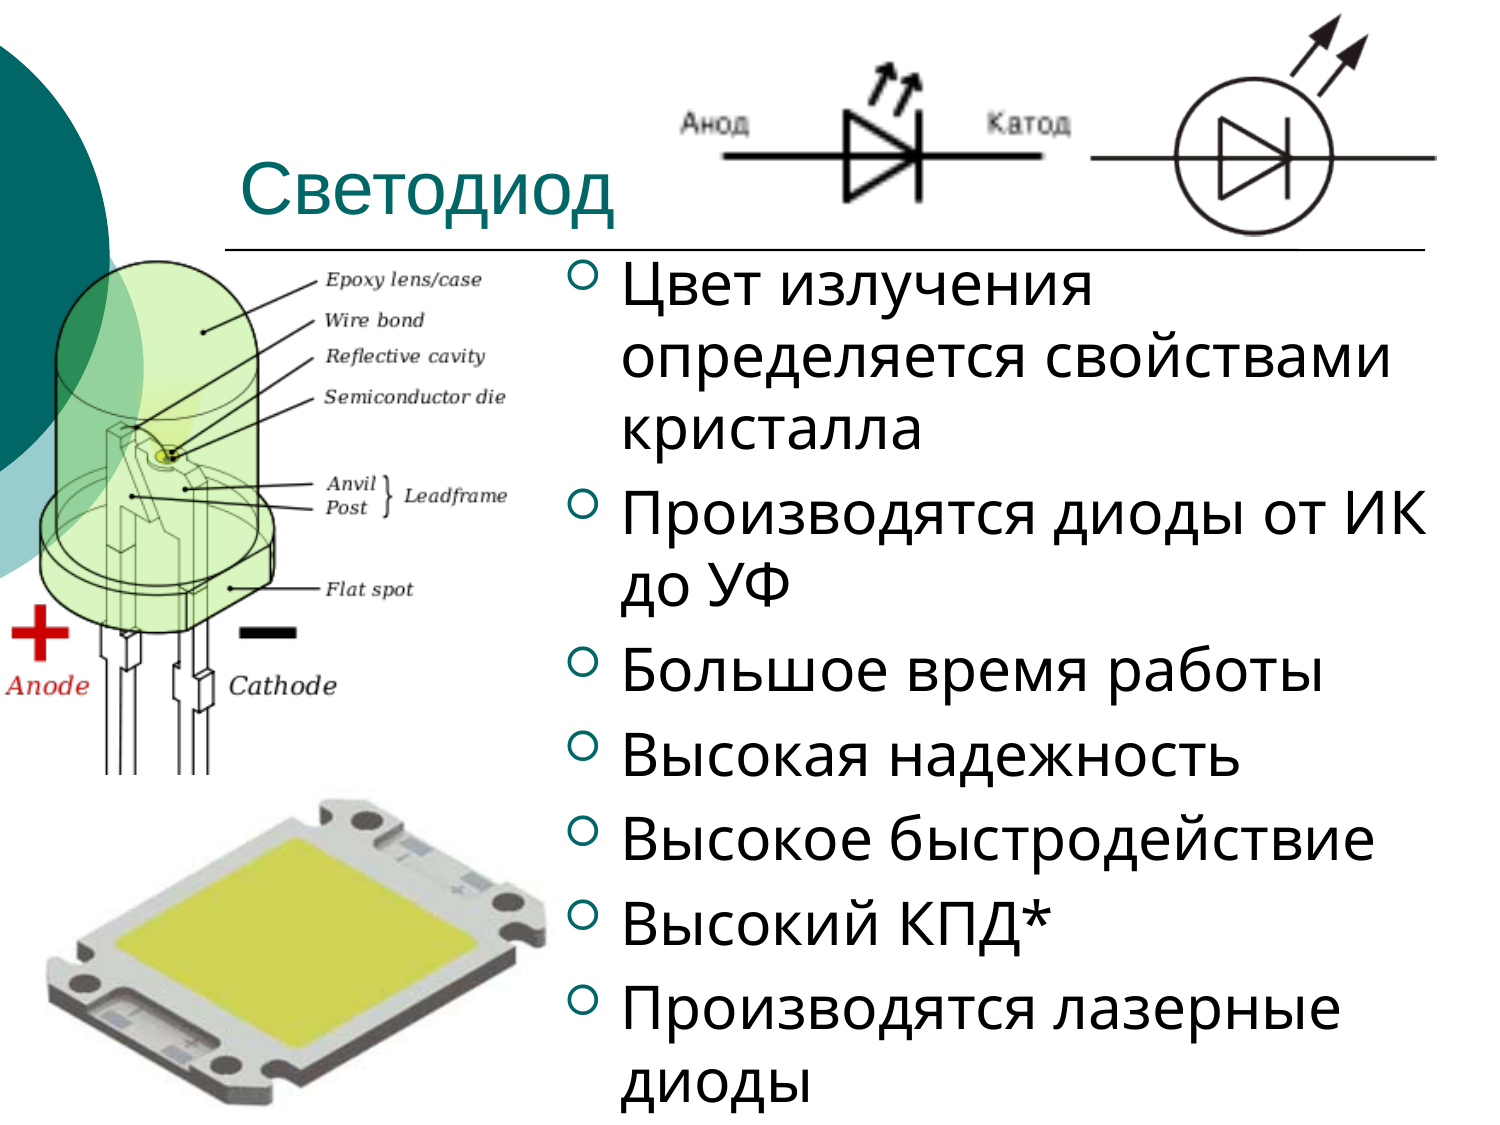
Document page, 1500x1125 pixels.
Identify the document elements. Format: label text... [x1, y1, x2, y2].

picture [631, 12, 1438, 267]
list Цвет излучения определяется свойствами кристалла Производятся диоды от ИК до УФ Большое время работы Высокая надежность Высокое быстродействие Высокий КПД* Производятся лазерные диоды [549, 236, 1500, 1125]
picture [2, 207, 592, 1125]
title Светодиод [224, 49, 629, 237]
